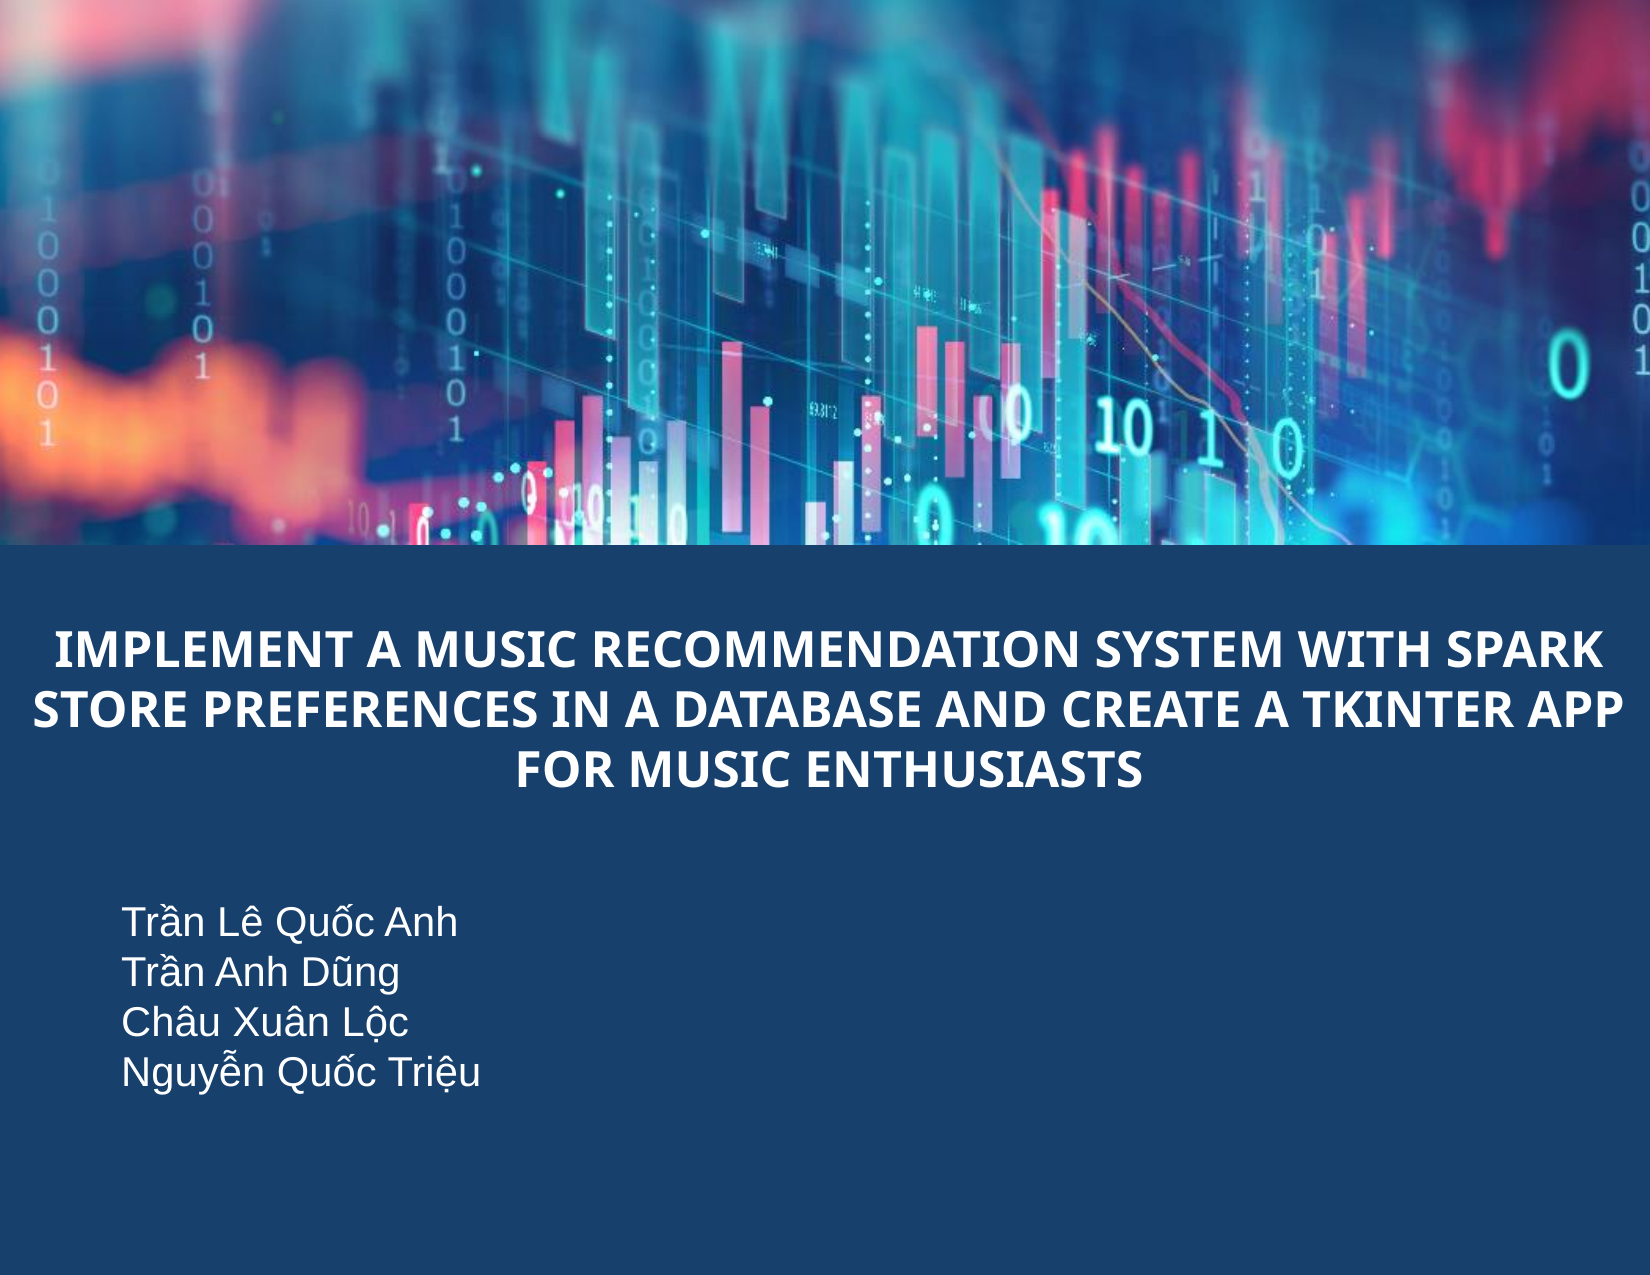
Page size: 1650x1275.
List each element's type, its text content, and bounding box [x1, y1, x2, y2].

title IMPLEMENT A MUSIC RECOMMENDATION SYSTEM WITH SPARK Store Preferences in a database and create a tkinter app for music enthusiasts [8, 545, 1650, 806]
text_box Trần Lê Quốc Anh Trần Anh Dũng Châu Xuân Lộc Nguyễn Quốc Triệu [106, 887, 782, 1103]
picture [0, 0, 1650, 545]
